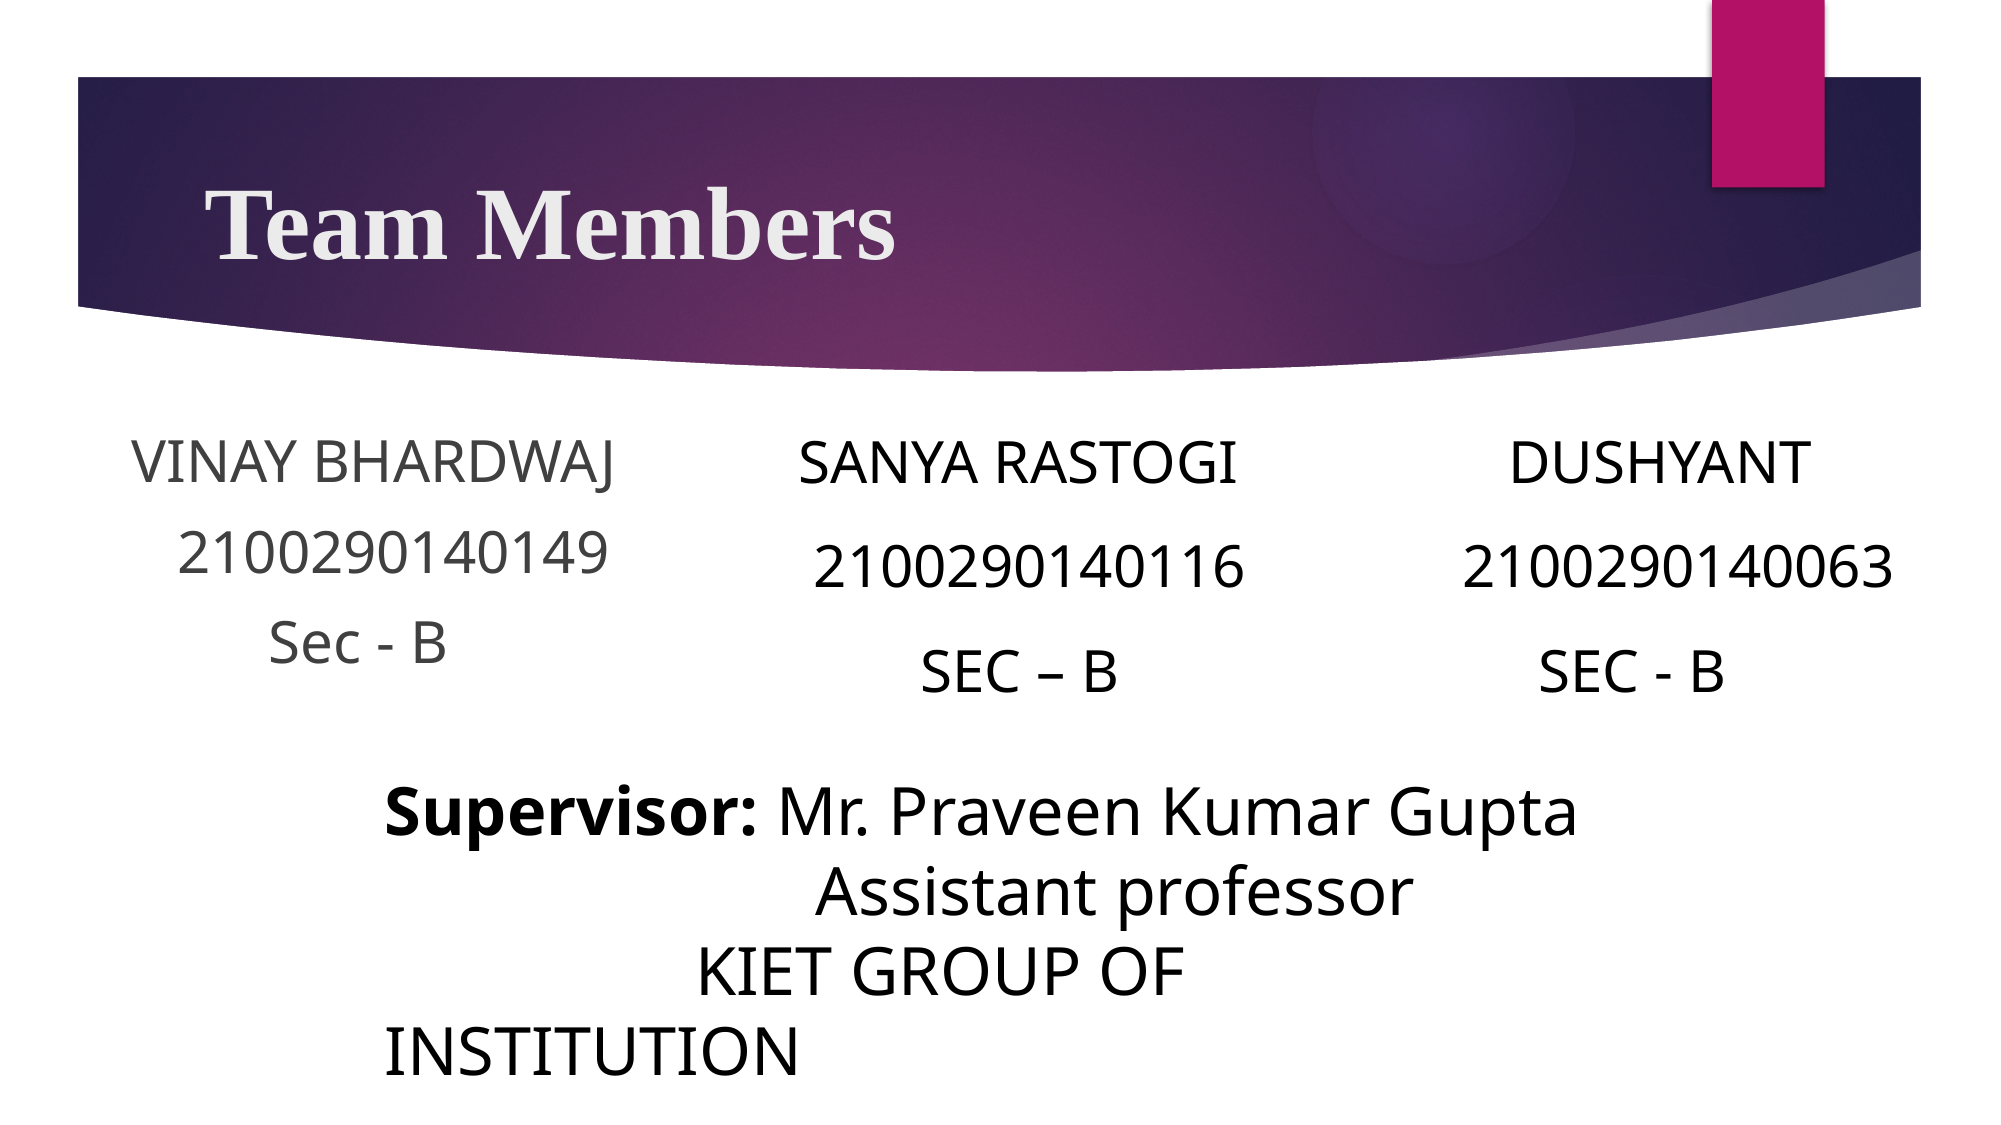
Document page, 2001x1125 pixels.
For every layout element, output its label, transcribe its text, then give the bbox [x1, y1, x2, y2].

text_box SANYA RASTOGI 2100290140116 Sec – B [753, 403, 1316, 761]
title Team Members [189, 159, 1627, 276]
text_box Supervisor: Mr. Praveen Kumar Gupta Assistant professor KIET GROUP OF INSTITUTION [369, 761, 1636, 1097]
text_box DUSHYANT 2100290140063 Sec - b [1432, 403, 1936, 966]
list VINAY BHARDWAJ 2100290140149 Sec - B [70, 416, 673, 979]
